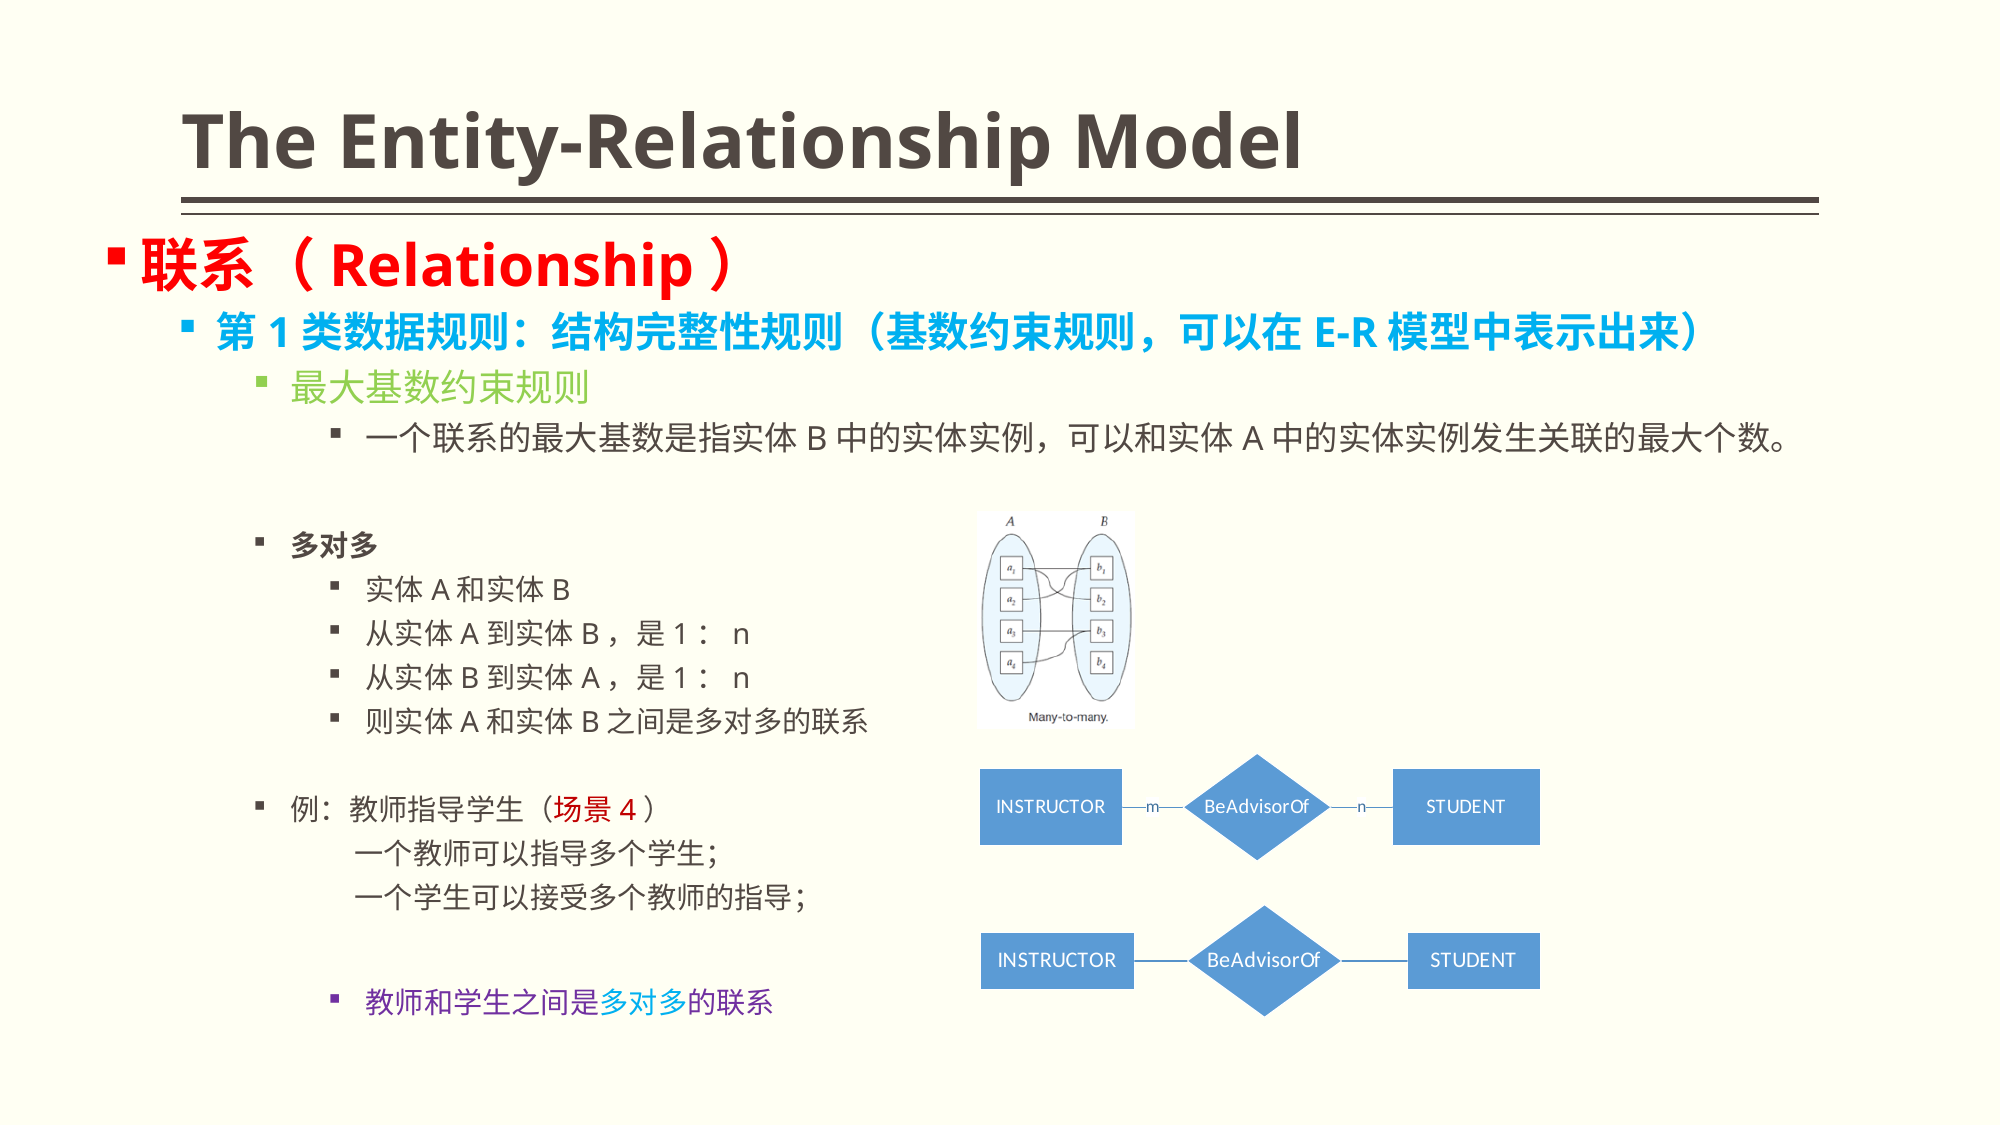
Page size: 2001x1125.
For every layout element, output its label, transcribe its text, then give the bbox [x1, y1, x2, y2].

picture [977, 750, 1542, 862]
picture [976, 901, 1542, 1019]
title The Entity-Relationship Model [181, 12, 1819, 193]
list 联系（Relationship） 第1类数据规则：结构完整性规则（基数约束规则，可以在E-R模型中表示出来） 最大基数约束规则 一个联系的最大基数是指实体B中的实体实例，可以和实体A中的实体实例发生关联的最大个数。 多对多 实体A和实体B 从实体A到实体B，是1：n 从实体B到实体A，是1：n 则实体A和实体B之间是多对多的联系 例：教师指导学生（场景4） 一个教师可以指导多个学生； 一个学生可以接受多个教师的指导； 教师和学生之间是多对多的联系 [103, 228, 1894, 1090]
picture [976, 511, 1135, 729]
